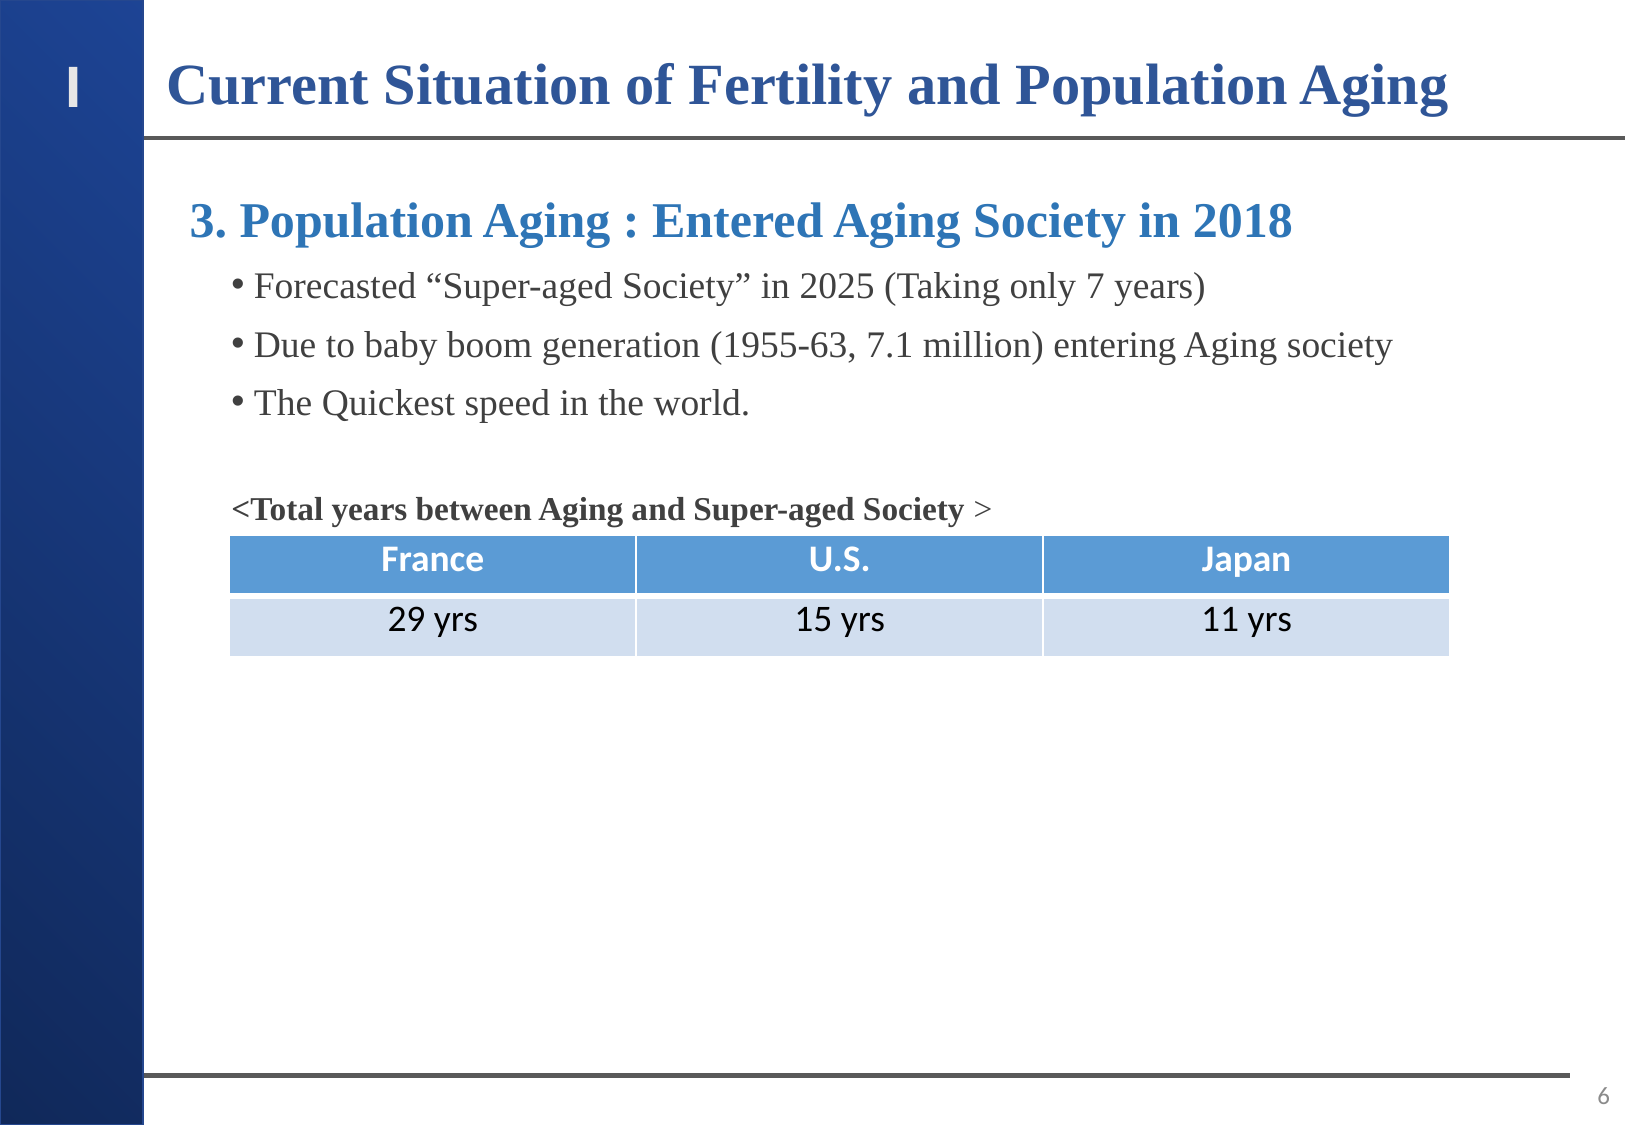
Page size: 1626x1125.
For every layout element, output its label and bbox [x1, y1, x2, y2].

text_box [0, 0, 1625, 1125]
